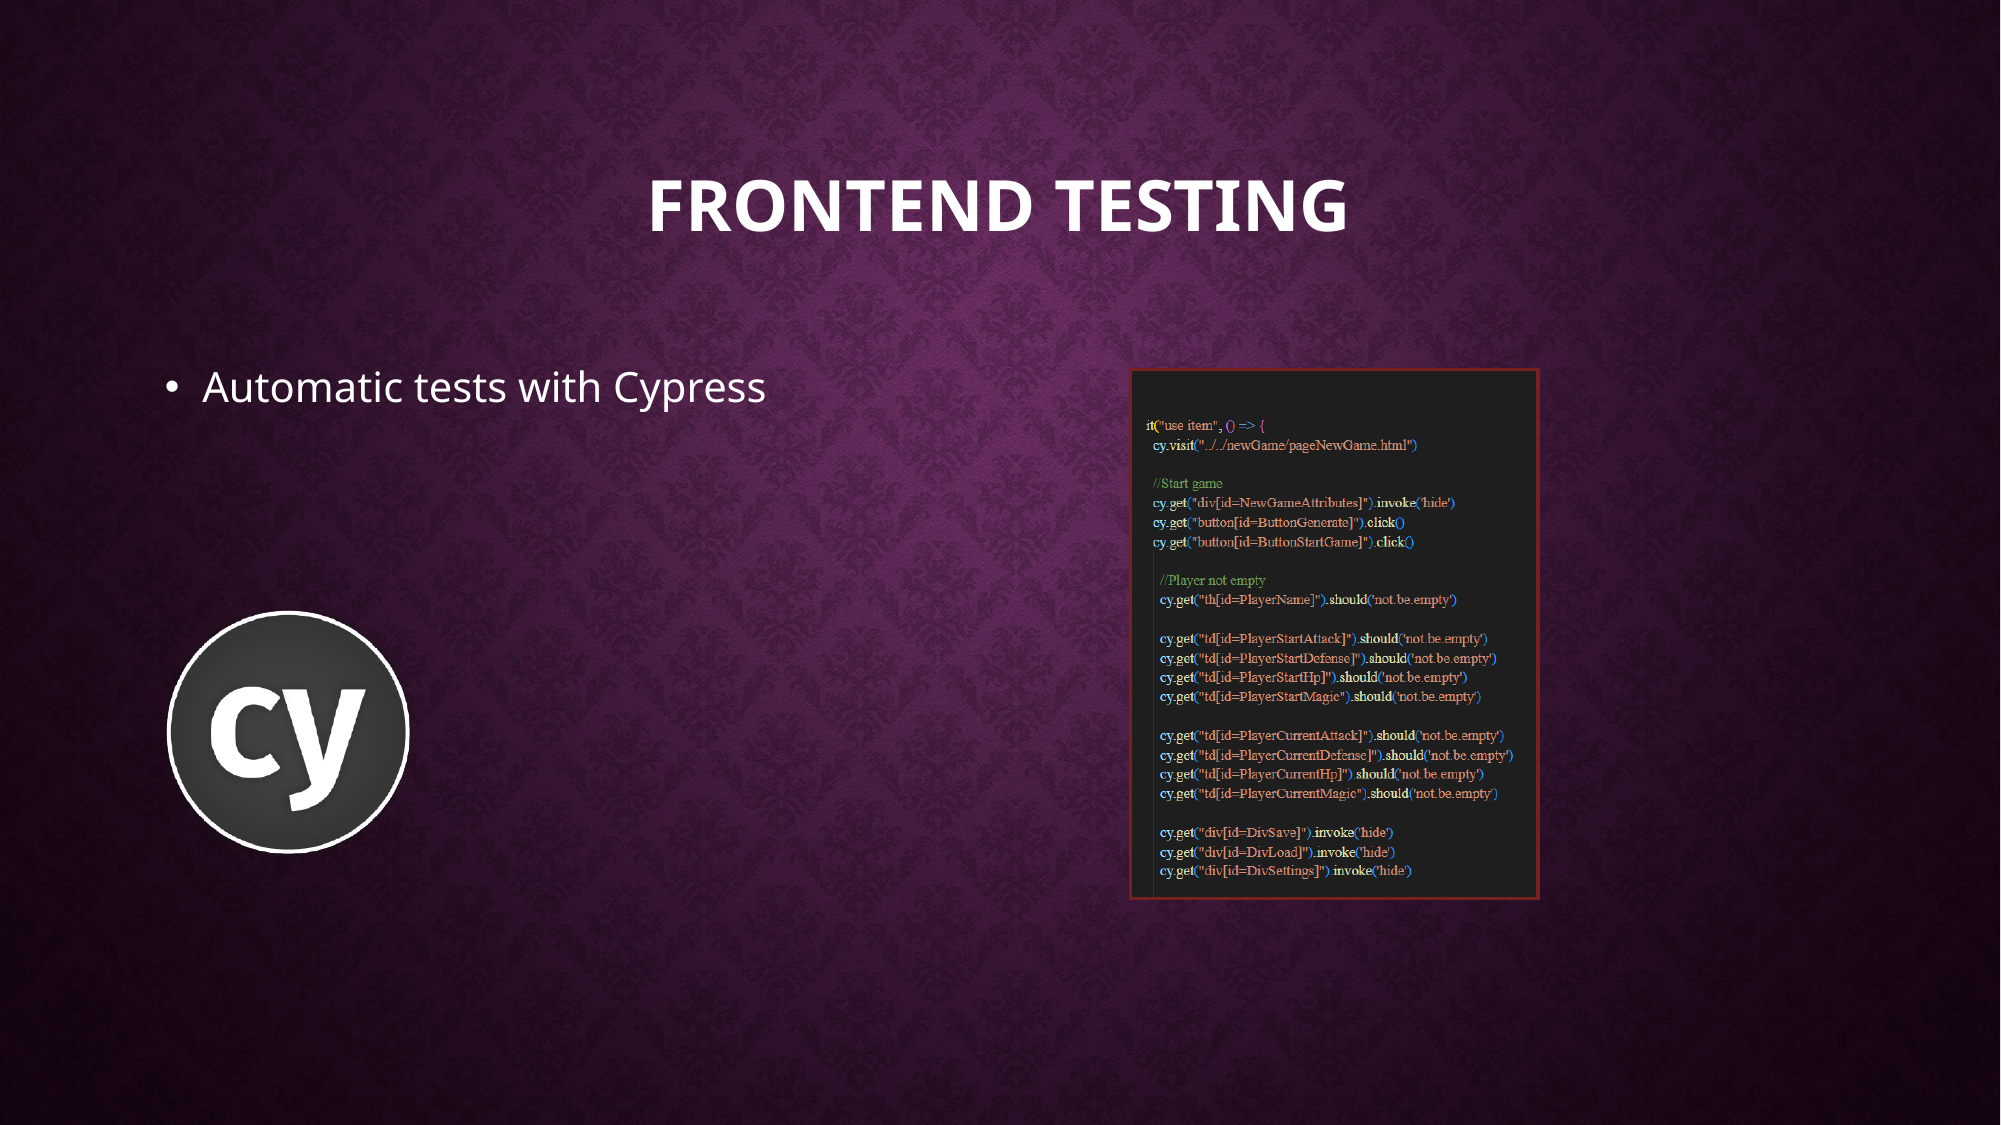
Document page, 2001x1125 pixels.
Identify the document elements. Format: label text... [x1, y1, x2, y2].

picture [1131, 370, 1537, 898]
list Automatic tests with Cypress [149, 343, 1849, 950]
picture [151, 595, 426, 870]
title Frontend Testing [149, 99, 1849, 318]
